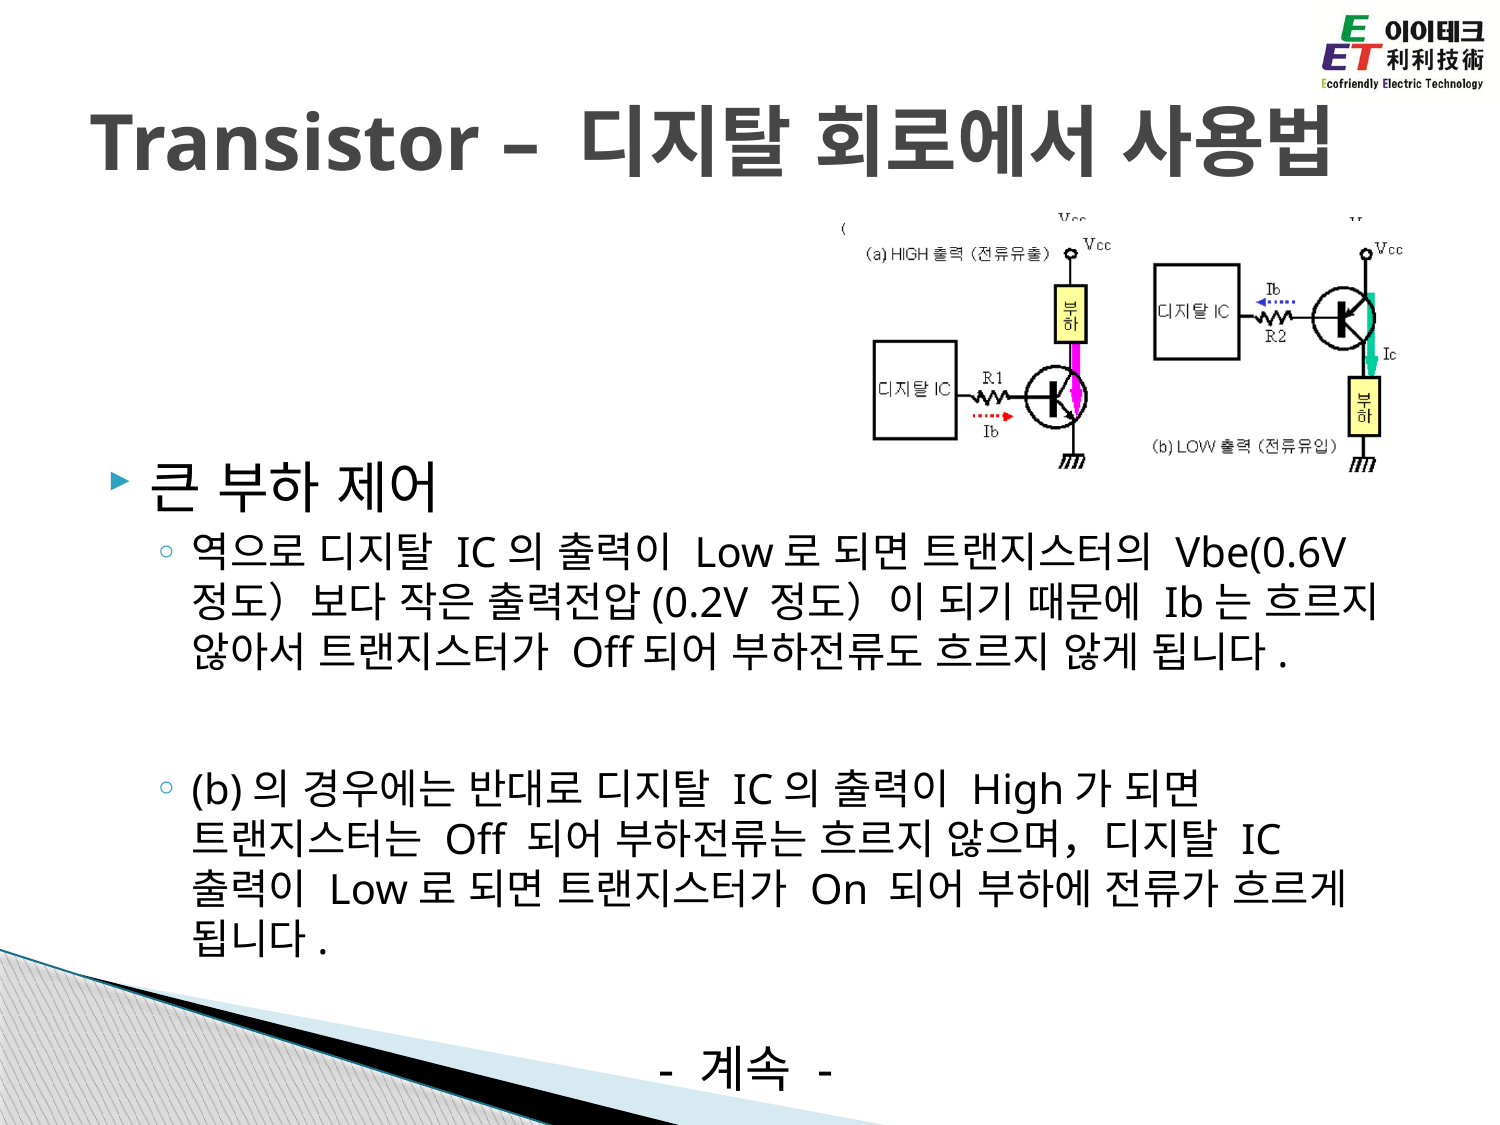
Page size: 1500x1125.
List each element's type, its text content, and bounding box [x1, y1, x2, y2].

list 큰 부하 제어 역으로 디지탈 IC의 출력이 Low로 되면 트랜지스터의 Vbe(0.6V 정도）보다 작은 출력전압(0.2V 정도）이 되기 때문에 Ib는 흐르지 않아서 트랜지스터가 Off되어 부하전류도 흐르지 않게 됩니다. (b)의 경우에는 반대로 디지탈 IC의 출력이 High가 되면 트랜지스터는 Off 되어 부하전류는 흐르지 않으며，디지탈 IC 출력이 Low로 되면 트랜지스터가 On 되어 부하에 전류가 흐르게 됩니다. [75, 444, 1425, 1045]
title Transistor – 디지탈 회로에서 사용법 [75, 45, 1425, 233]
text_box - 계속 - [643, 1030, 868, 1105]
picture [1305, 0, 1500, 105]
picture [820, 195, 1422, 482]
